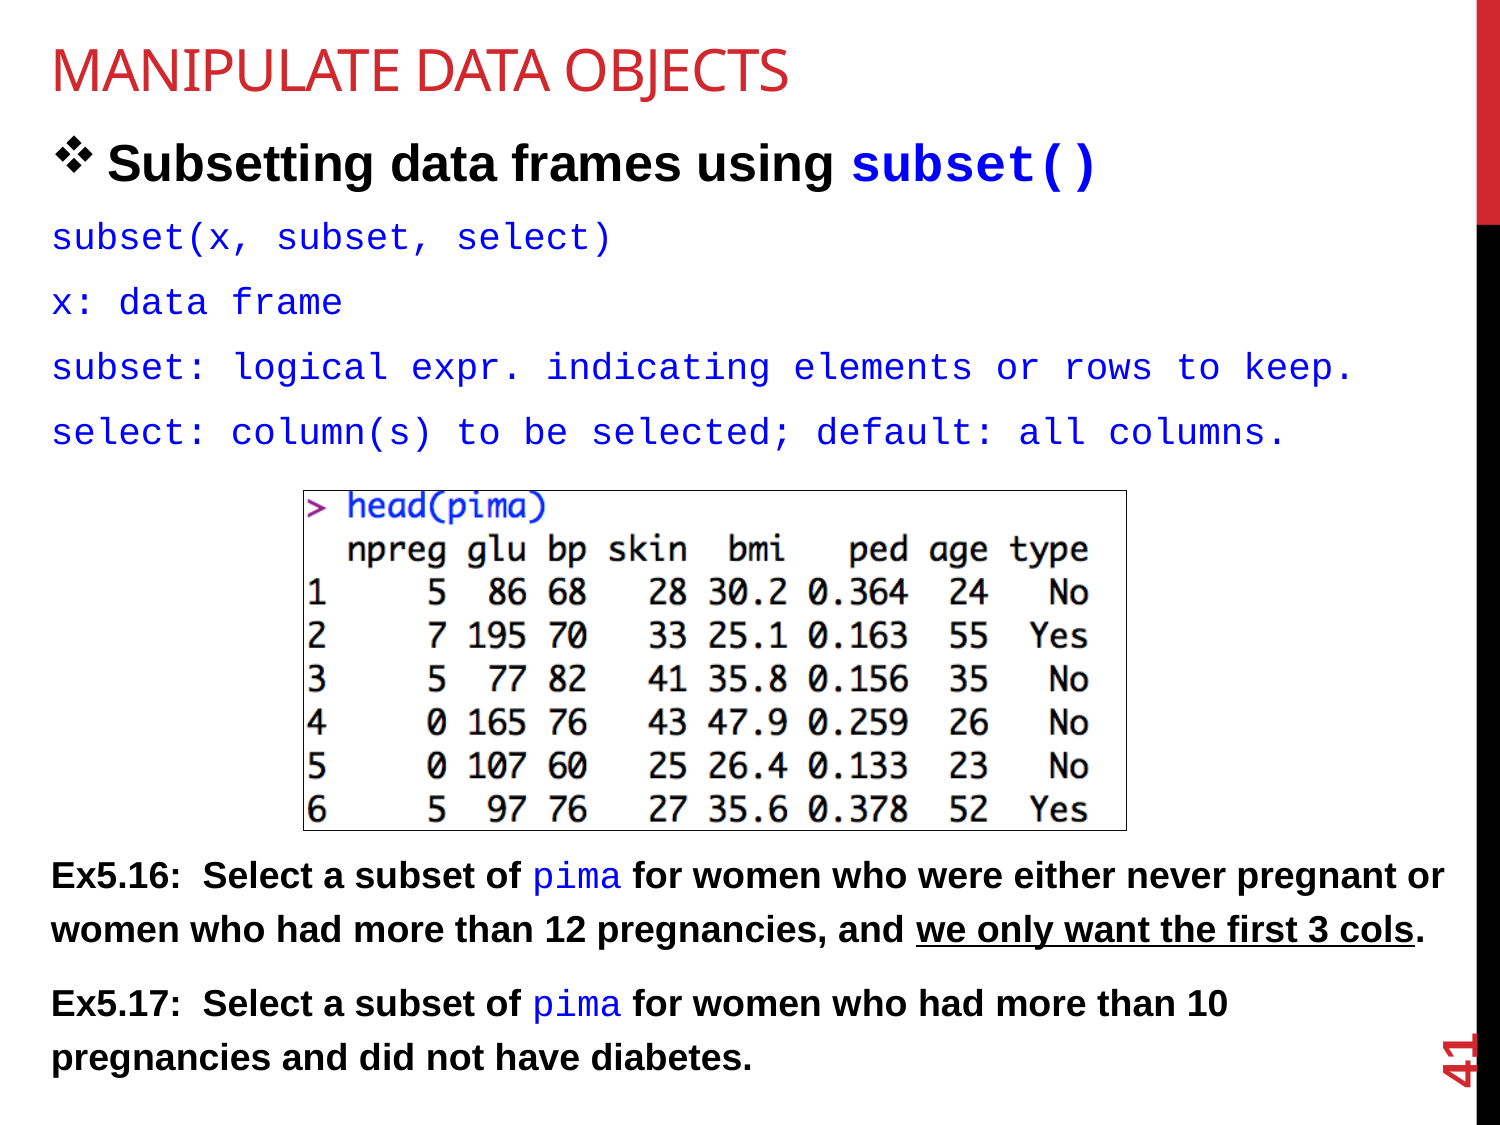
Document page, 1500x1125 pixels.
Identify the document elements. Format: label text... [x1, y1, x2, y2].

picture [303, 490, 1128, 831]
list Subsetting data frames using subset() subset(x, subset, select) x: data frame subset: logical expr. indicating elements or rows to keep. select: column(s) to be selected; default: all columns. Ex5.16: Select a subset of pima for women who were either never pregnant or women who had more than 12 pregnancies, and we only want the first 3 cols. Ex5.17: Select a subset of pima for women who had more than 10 pregnancies and did not have diabetes. [35, 122, 1462, 1111]
title Manipulate data objects [35, 25, 1462, 111]
slide_number 41 [1427, 887, 1488, 1104]
